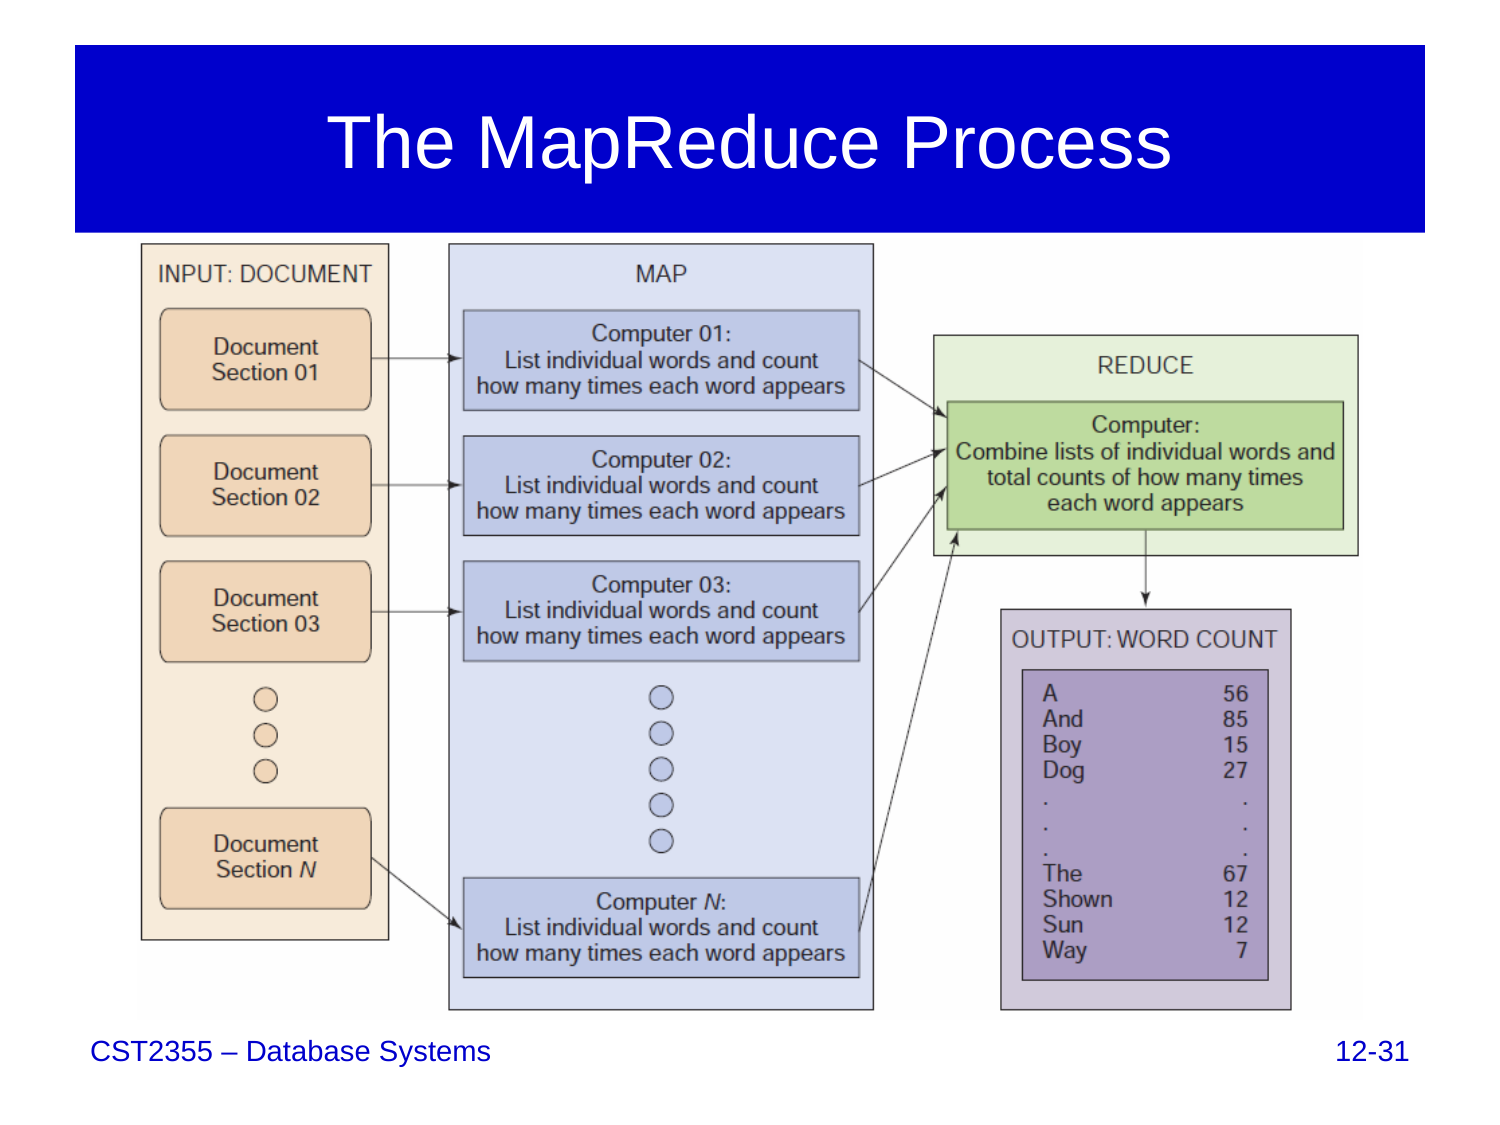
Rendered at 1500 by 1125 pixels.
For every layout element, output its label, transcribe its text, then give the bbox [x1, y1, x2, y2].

picture [137, 238, 1363, 1021]
slide_number 12-31 [1074, 1024, 1426, 1103]
title The MapReduce Process [75, 45, 1425, 233]
footer CST2355 – Database Systems [74, 1024, 976, 1104]
